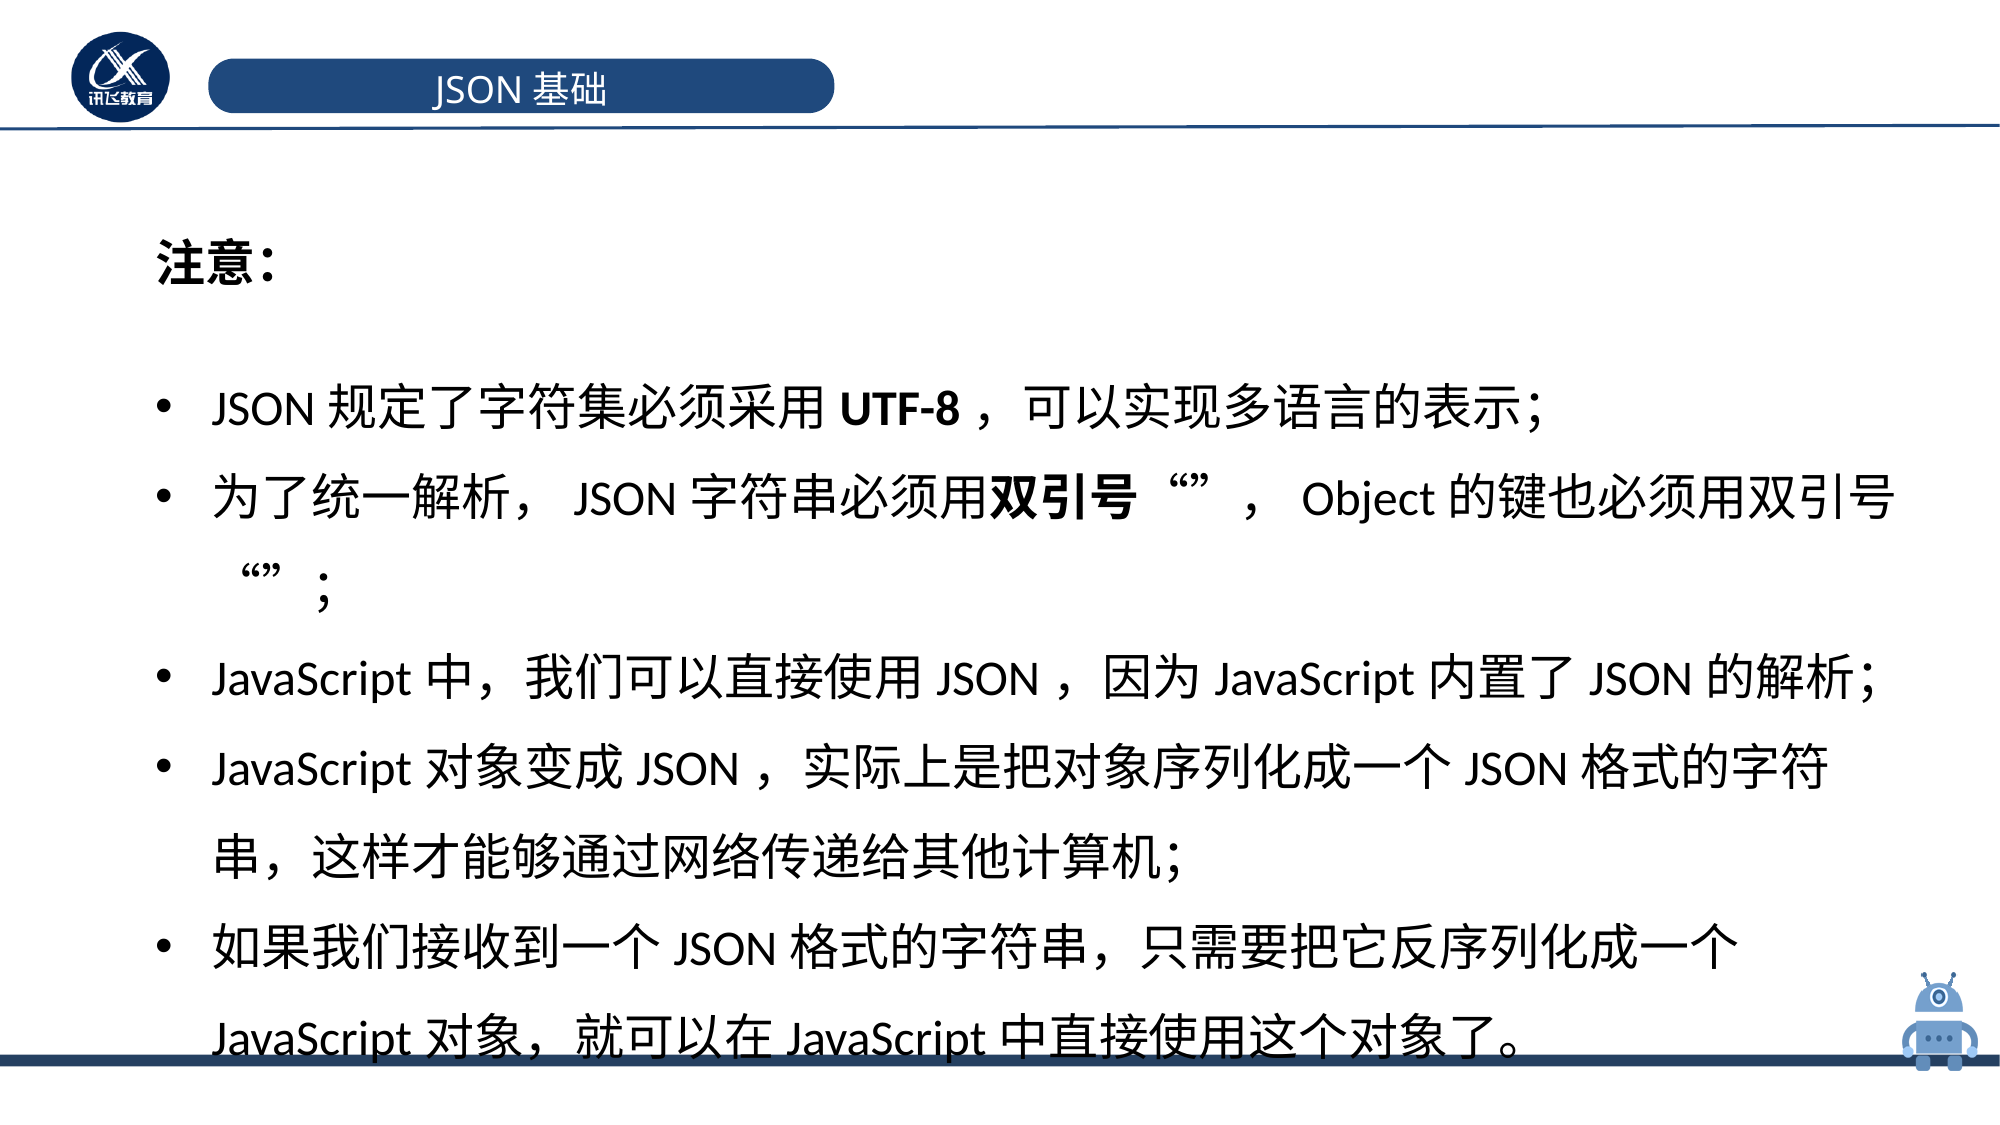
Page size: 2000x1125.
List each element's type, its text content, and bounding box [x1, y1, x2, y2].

picture [62, 23, 180, 131]
text_box JSON规定了字符集必须采用UTF-8，可以实现多语言的表示； 为了统一解析，JSON字符串必须用双引号“”，Object的键也必须用双引号“”； JavaScript中，我们可以直接使用JSON，因为JavaScript内置了JSON的解析； JavaScript对象变成JSON，实际上是把对象序列化成一个JSON格式的字符串，这样才能够通过网络传递给其他计算机； 如果我们接收到一个JSON格式的字符串，只需要把它反序列化成一个JavaScript对象，就可以在JavaScript中直接使用这个对象了。 [140, 338, 1933, 1073]
title JSON基础 [208, 58, 835, 114]
picture [1887, 958, 1993, 1079]
text_box 注意： [140, 224, 1853, 299]
